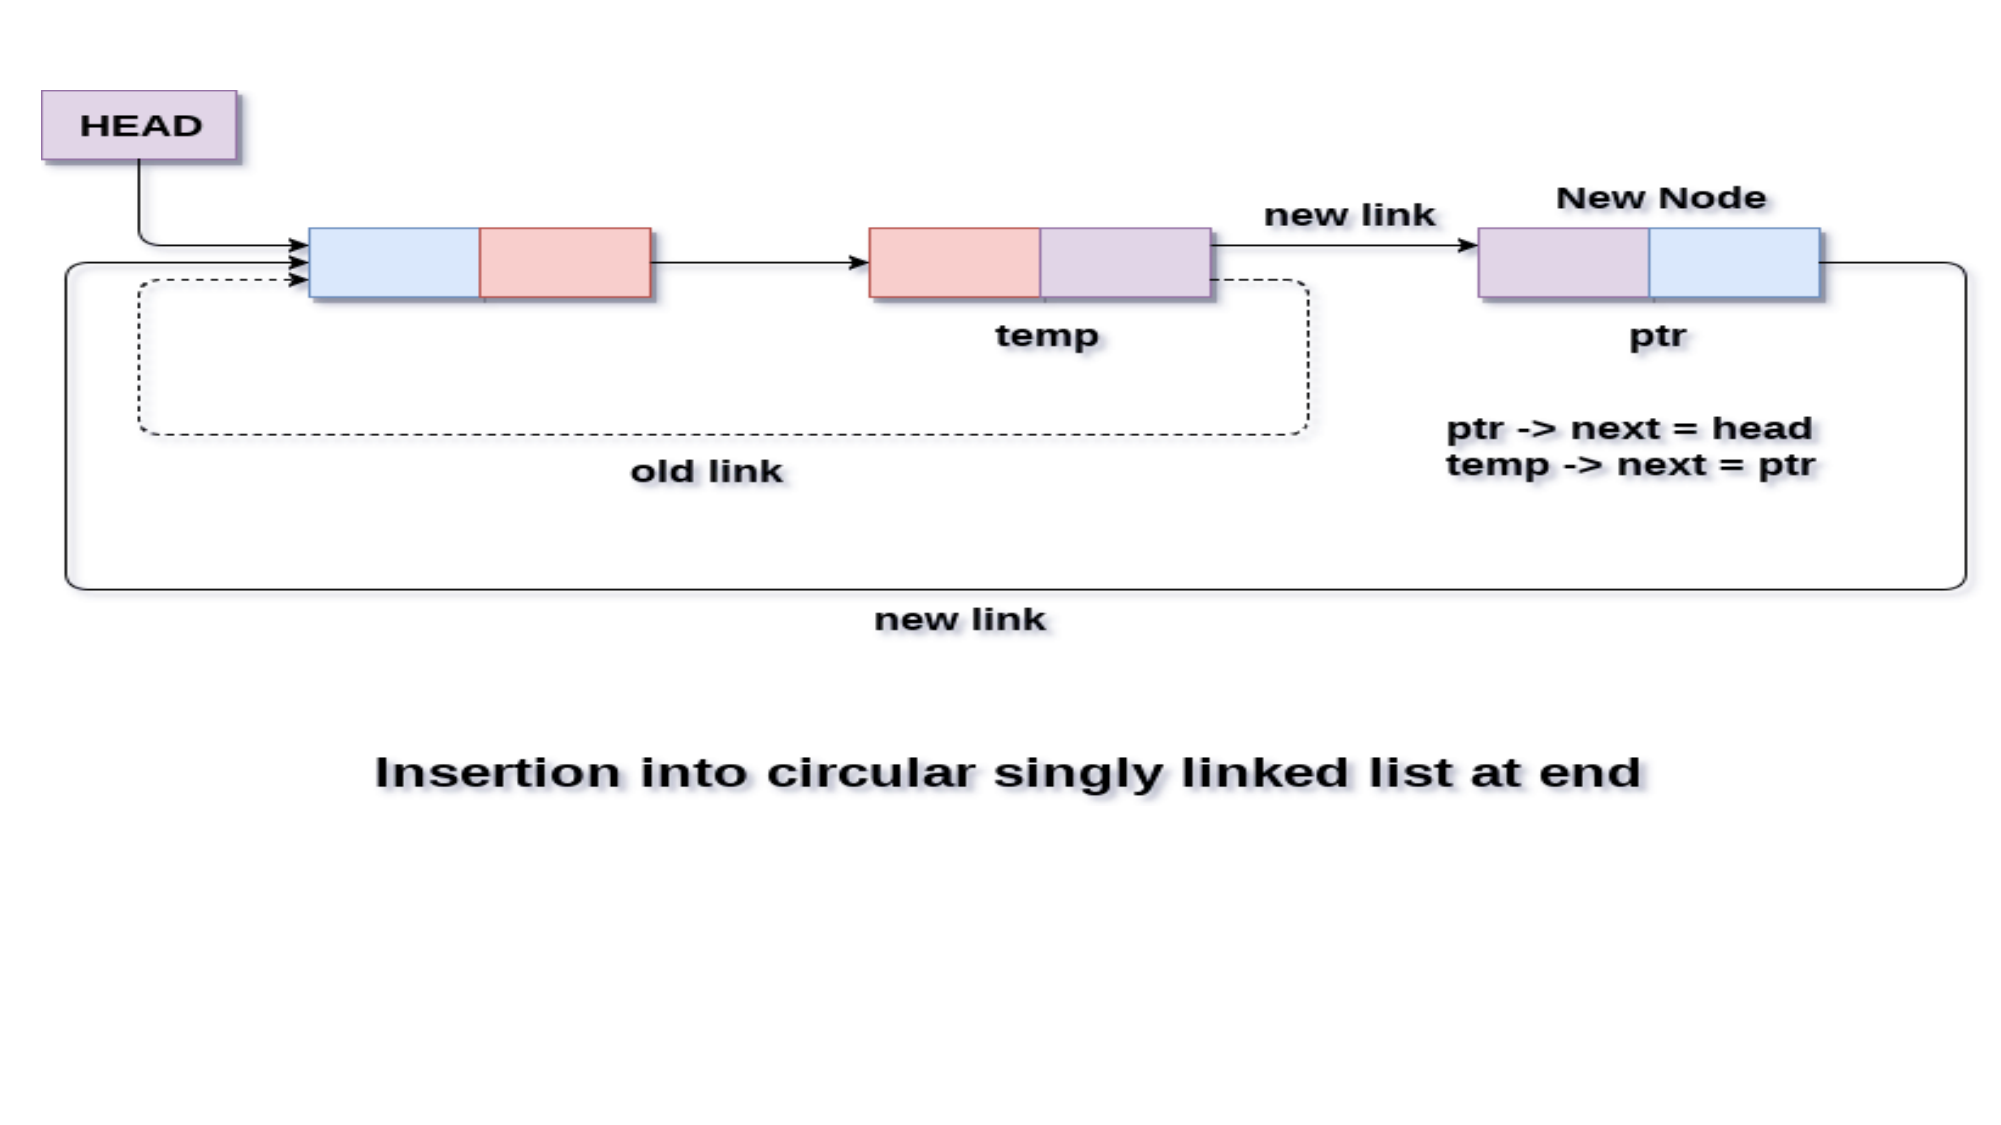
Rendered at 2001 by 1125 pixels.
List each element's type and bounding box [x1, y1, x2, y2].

picture [41, 90, 2000, 806]
